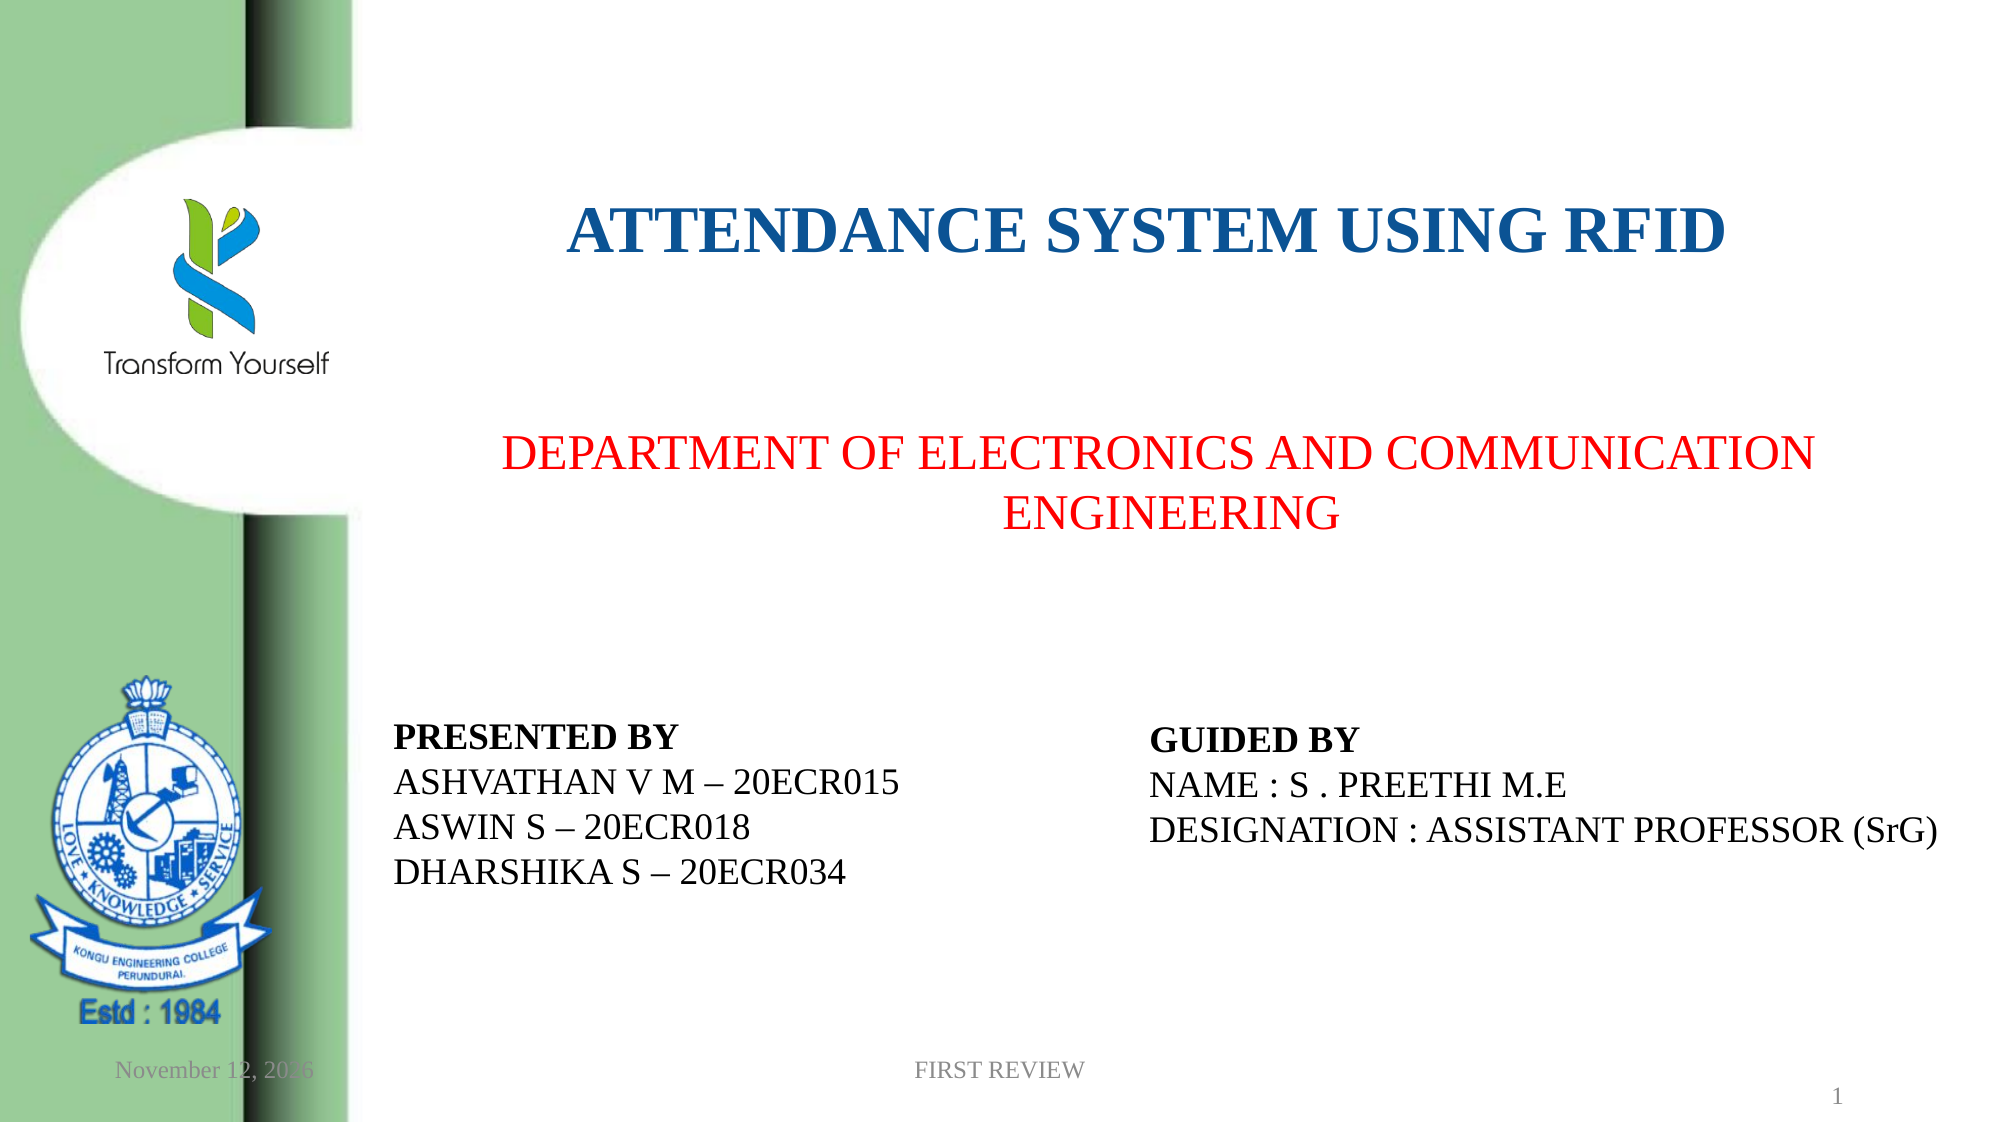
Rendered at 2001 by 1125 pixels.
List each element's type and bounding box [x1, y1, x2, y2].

picture [0, 0, 1998, 1122]
text_box [29, 198, 329, 1024]
